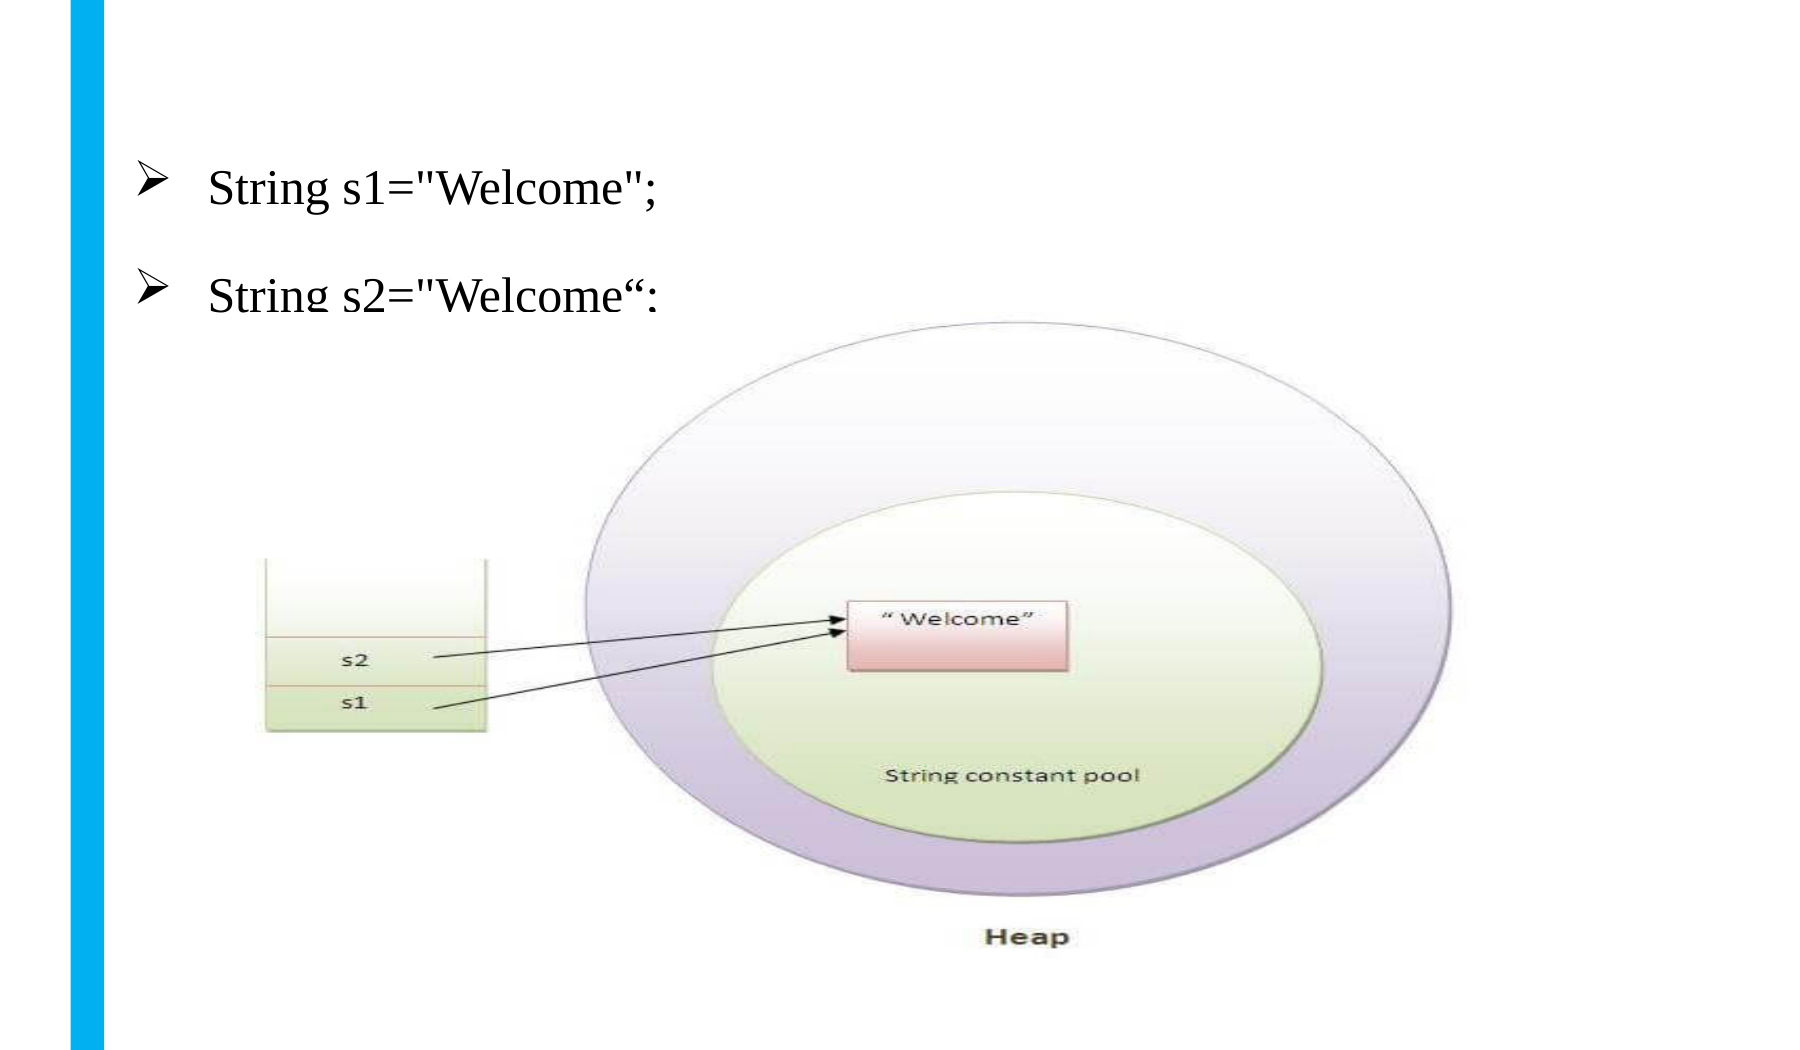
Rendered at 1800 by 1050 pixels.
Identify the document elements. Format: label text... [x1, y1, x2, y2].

picture [254, 312, 1472, 969]
list String s1="Welcome"; String s2="Welcome“; [90, 116, 1710, 938]
